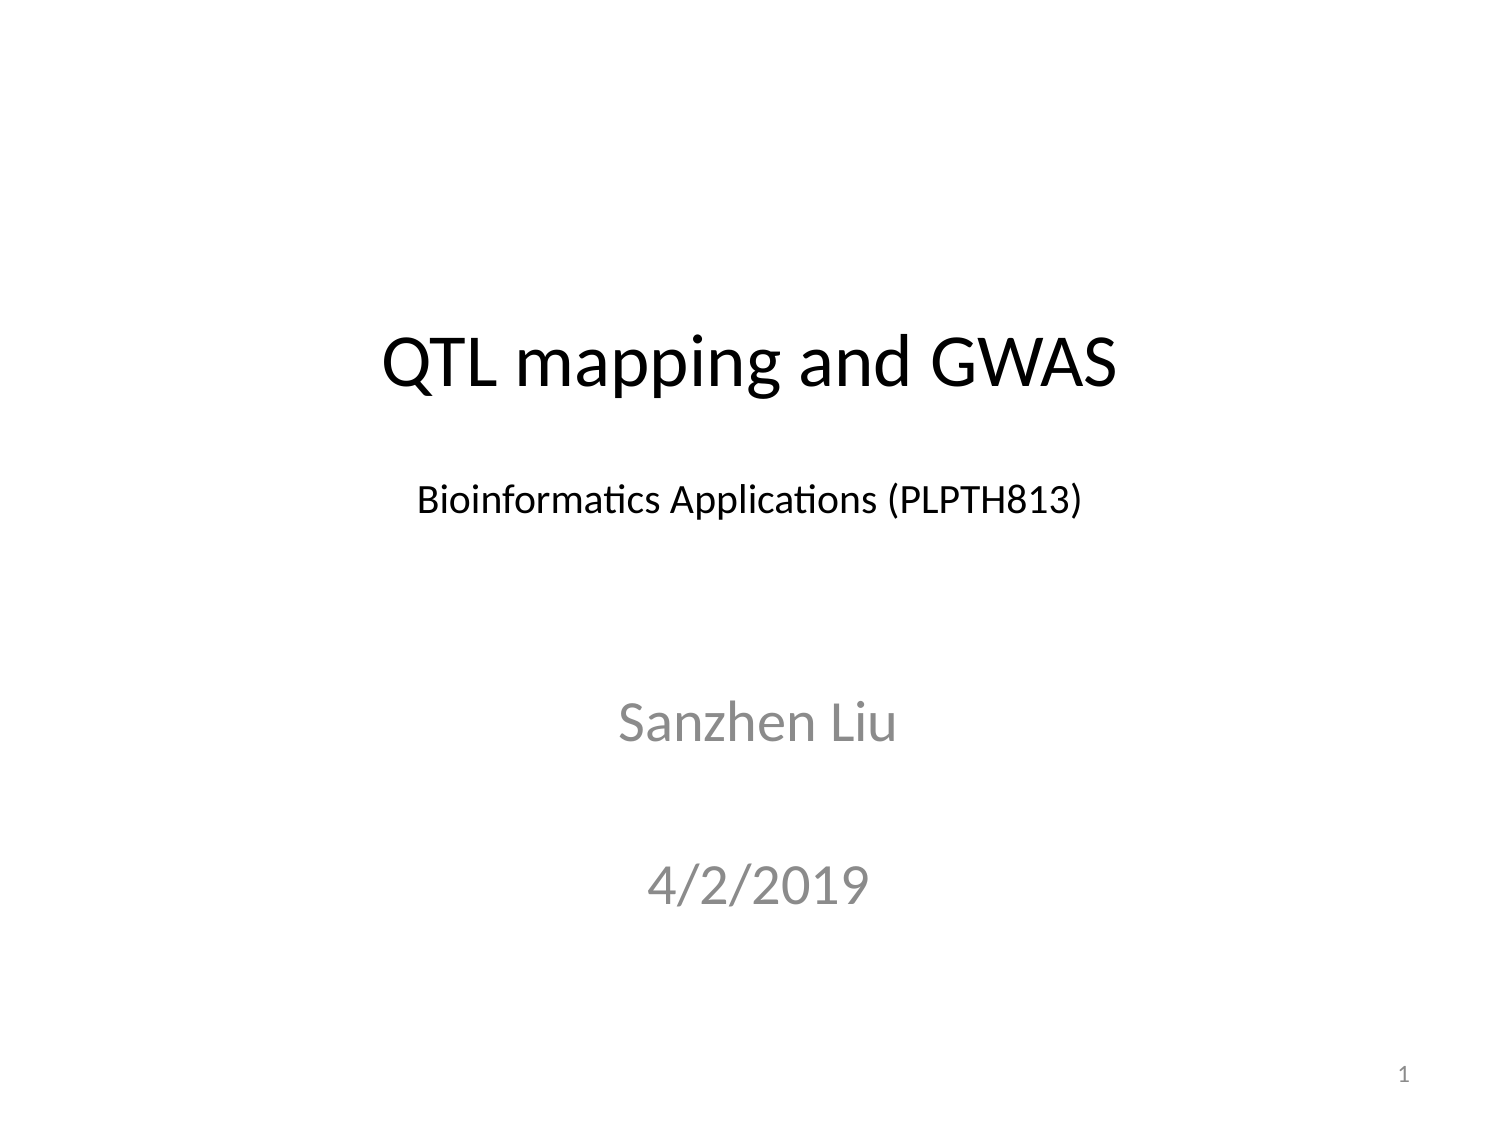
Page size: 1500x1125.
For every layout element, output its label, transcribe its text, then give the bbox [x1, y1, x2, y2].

subtitle Sanzhen Liu 4/2/2019 [233, 675, 1284, 964]
slide_number 1 [1074, 1042, 1425, 1103]
title QTL mapping and GWAS Bioinformatics Applications (PLPTH813) [112, 296, 1388, 538]
